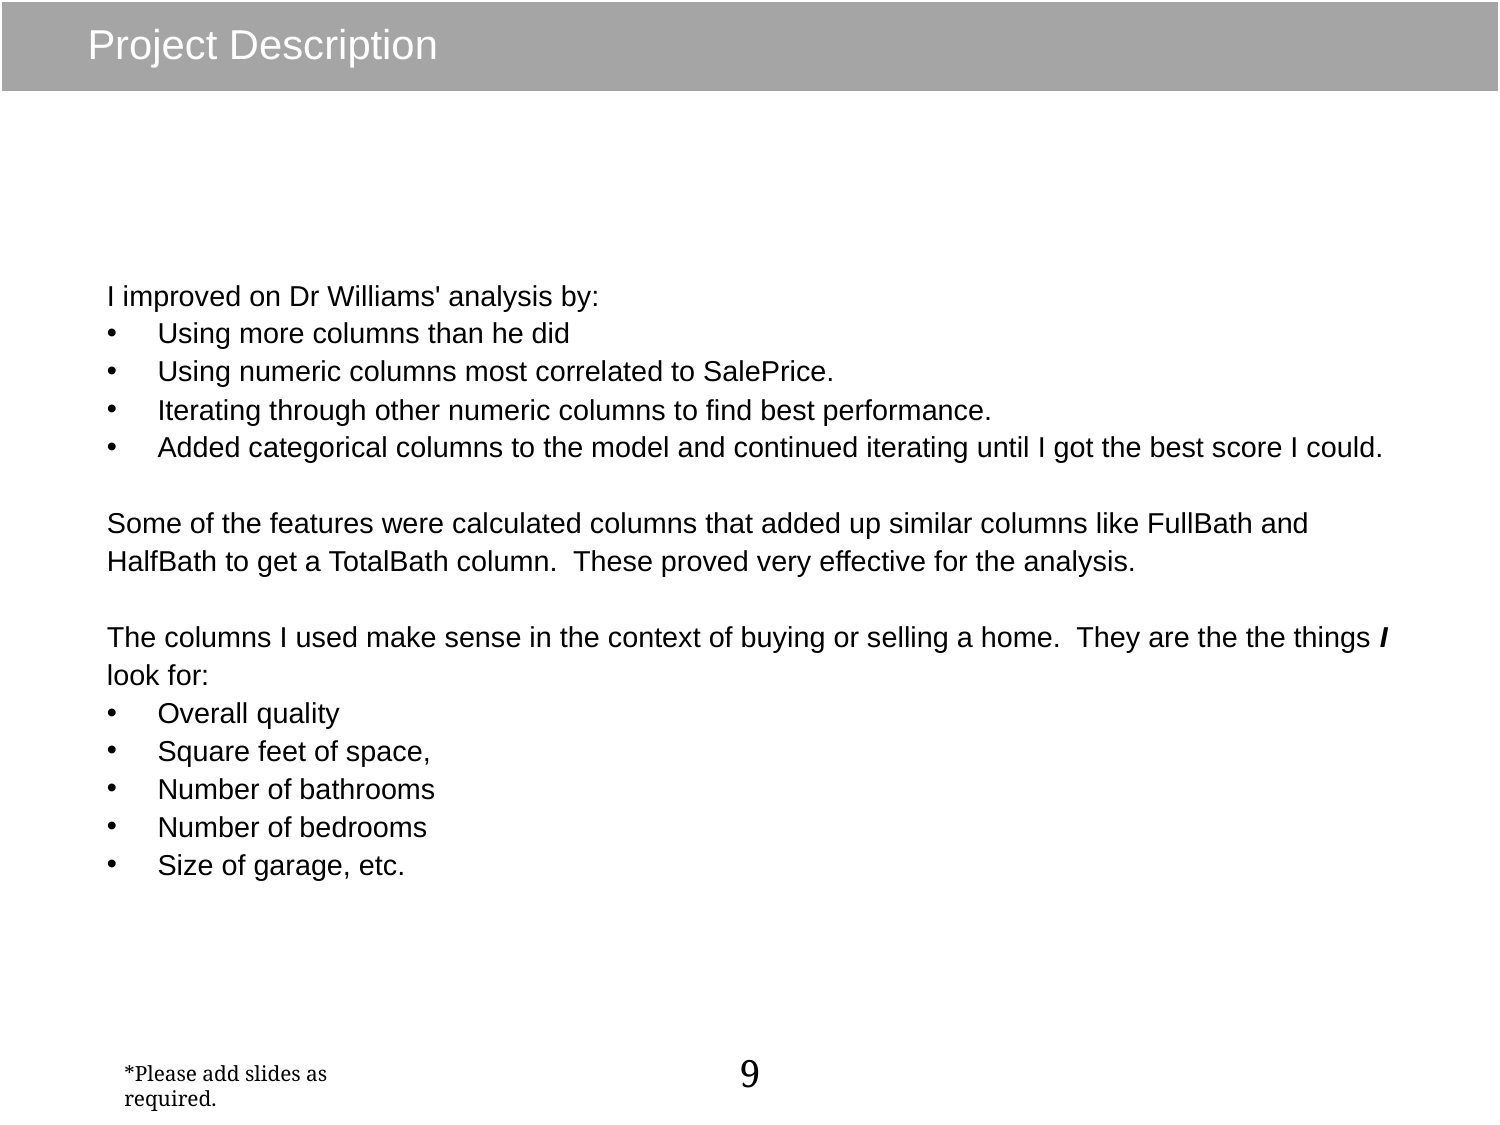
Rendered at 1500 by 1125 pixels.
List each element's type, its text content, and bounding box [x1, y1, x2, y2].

text_box *Please add slides as required. [116, 1053, 413, 1118]
slide_number 9 [732, 1042, 768, 1125]
title Project Description [79, 2, 1231, 91]
list I improved on Dr Williams' analysis by: Using more columns than he did Using numeric columns most correlated to SalePrice. Iterating through other numeric columns to find best performance. Added categorical columns to the model and continued iterating until I got the best score I could. Some of the features were calculated columns that added up similar columns like FullBath and HalfBath to get a TotalBath column. These proved very effective for the analysis. The columns I used make sense in the context of buying or selling a home. They are the the things I look for: Overall quality Square feet of space, Number of bathrooms Number of bedrooms Size of garage, etc. [99, 222, 1401, 903]
